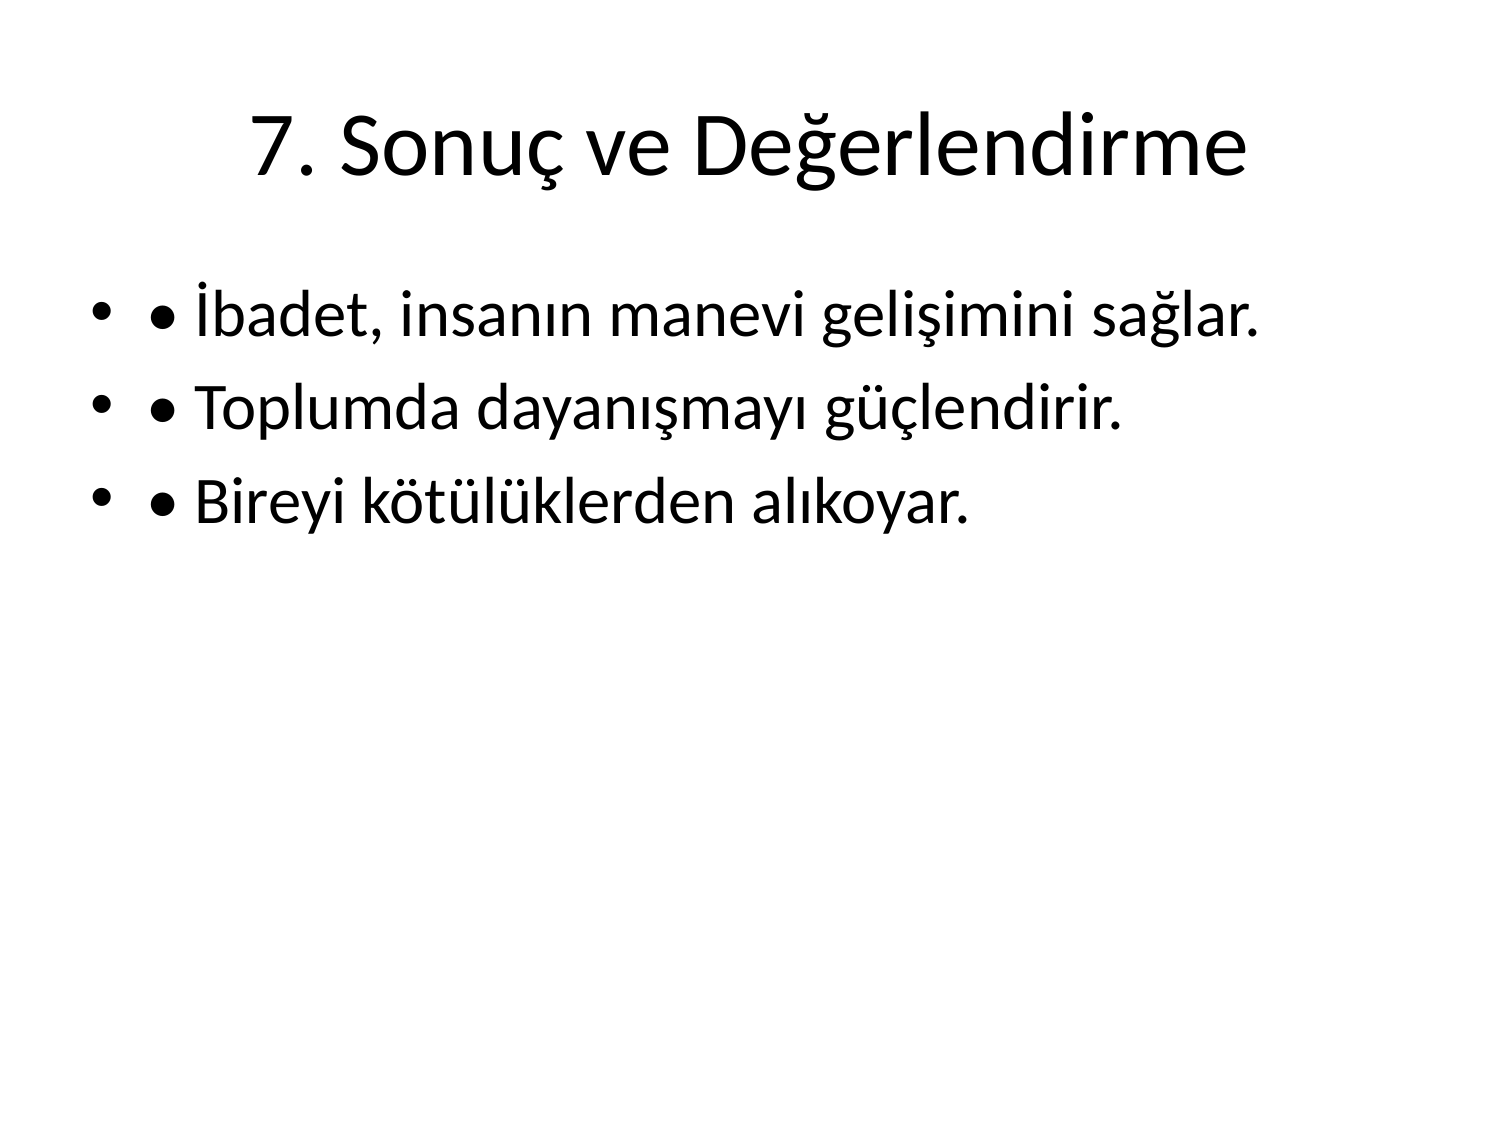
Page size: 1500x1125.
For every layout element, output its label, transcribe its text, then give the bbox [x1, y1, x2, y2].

title 7. Sonuç ve Değerlendirme [75, 45, 1425, 233]
list • İbadet, insanın manevi gelişimini sağlar. • Toplumda dayanışmayı güçlendirir. • Bireyi kötülüklerden alıkoyar. [75, 262, 1425, 1005]
